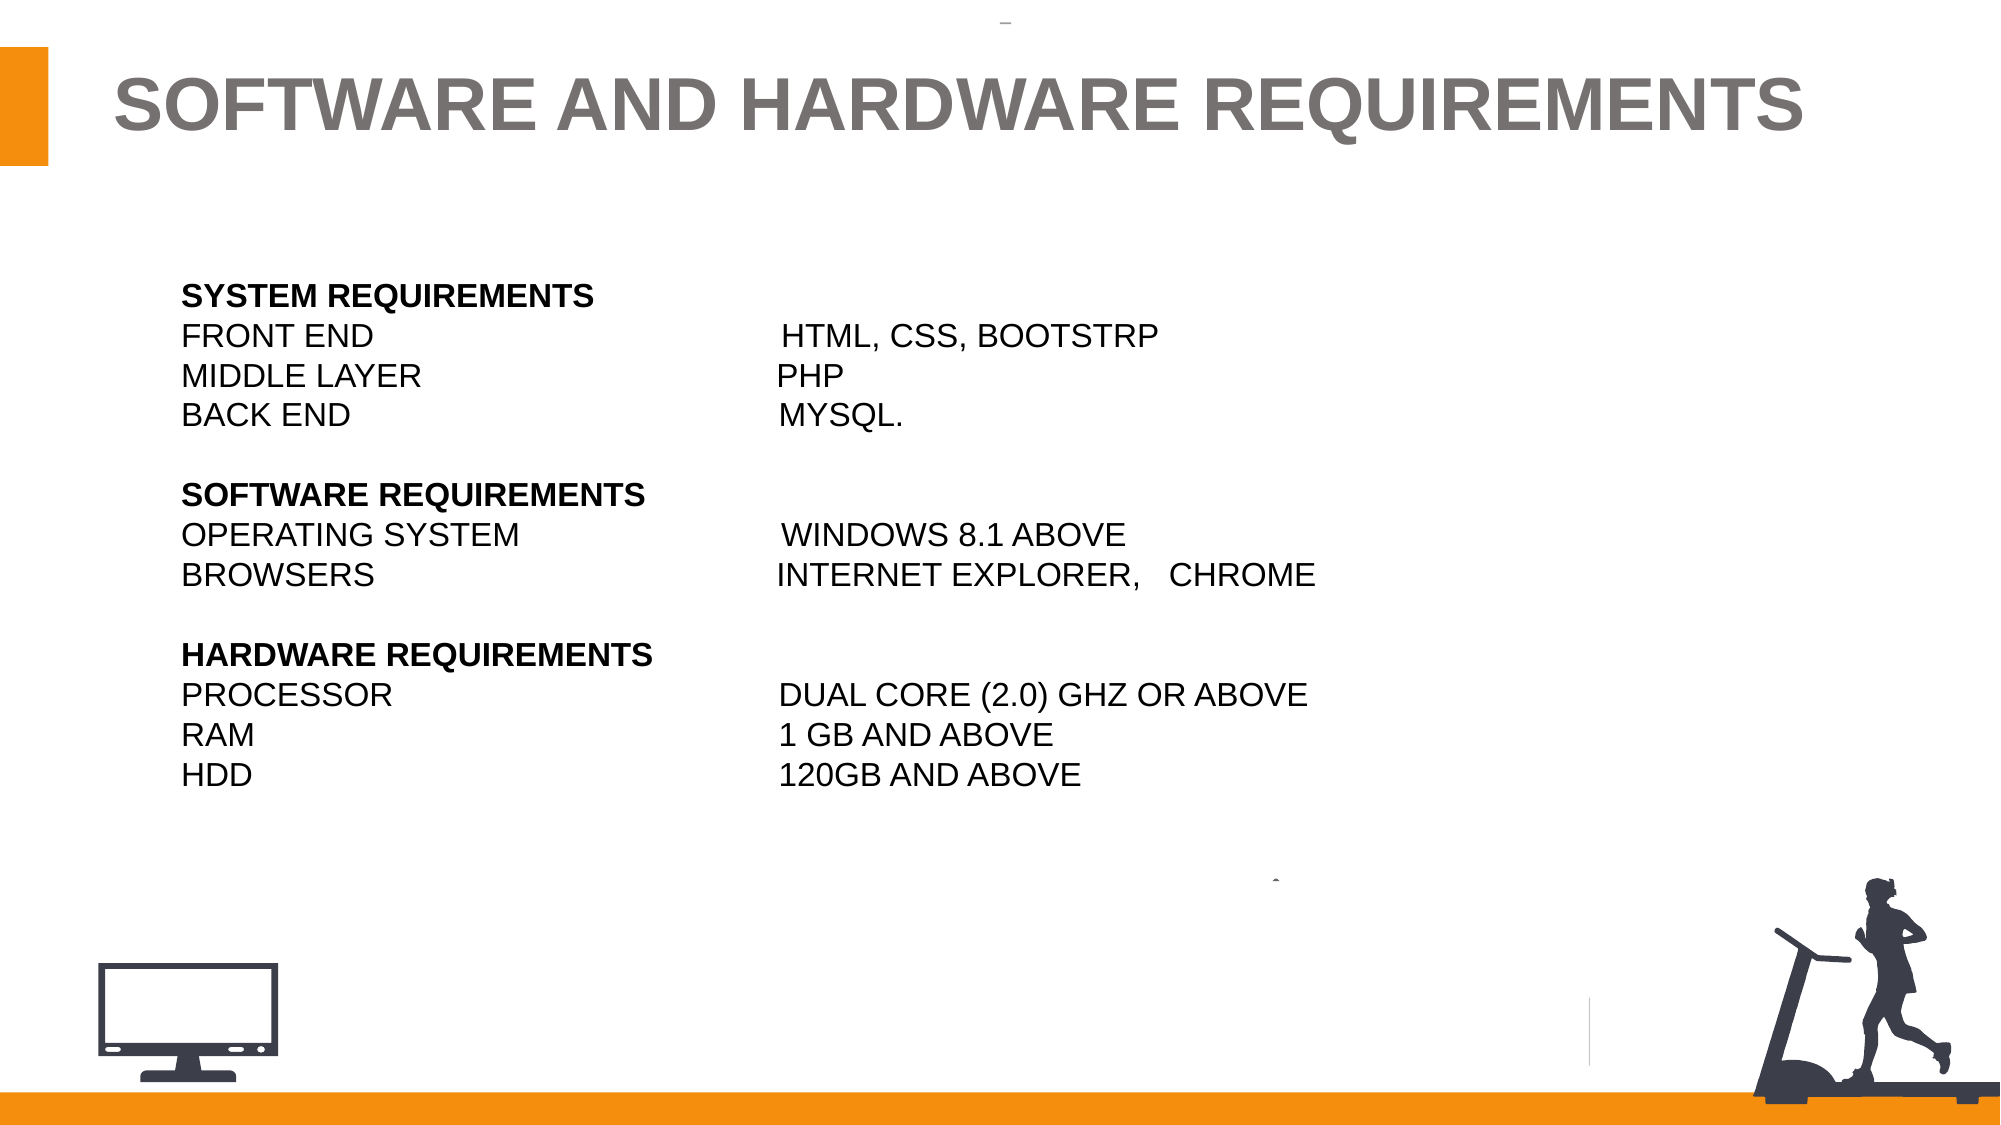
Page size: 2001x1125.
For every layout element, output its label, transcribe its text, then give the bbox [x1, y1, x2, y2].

list SOFTWARE AND HARDWARE REQUIREMENTS [98, 47, 1952, 166]
text_box SYSTEM REQUIREMENTS FRONT END HTML, CSS, BOOTSTRP MIDDLE LAYER PHP BACK END MYSQL. SOFTWARE REQUIREMENTS OPERATING SYSTEM WINDOWS 8.1 ABOVE BROWSERS INTERNET EXPLORER, CHROME HARDWARE REQUIREMENTS PROCESSOR DUAL CORE (2.0) GHZ OR ABOVE RAM 1 GB AND ABOVE HDD 120GB AND ABOVE [166, 266, 1834, 880]
text_box [97, 962, 280, 1084]
